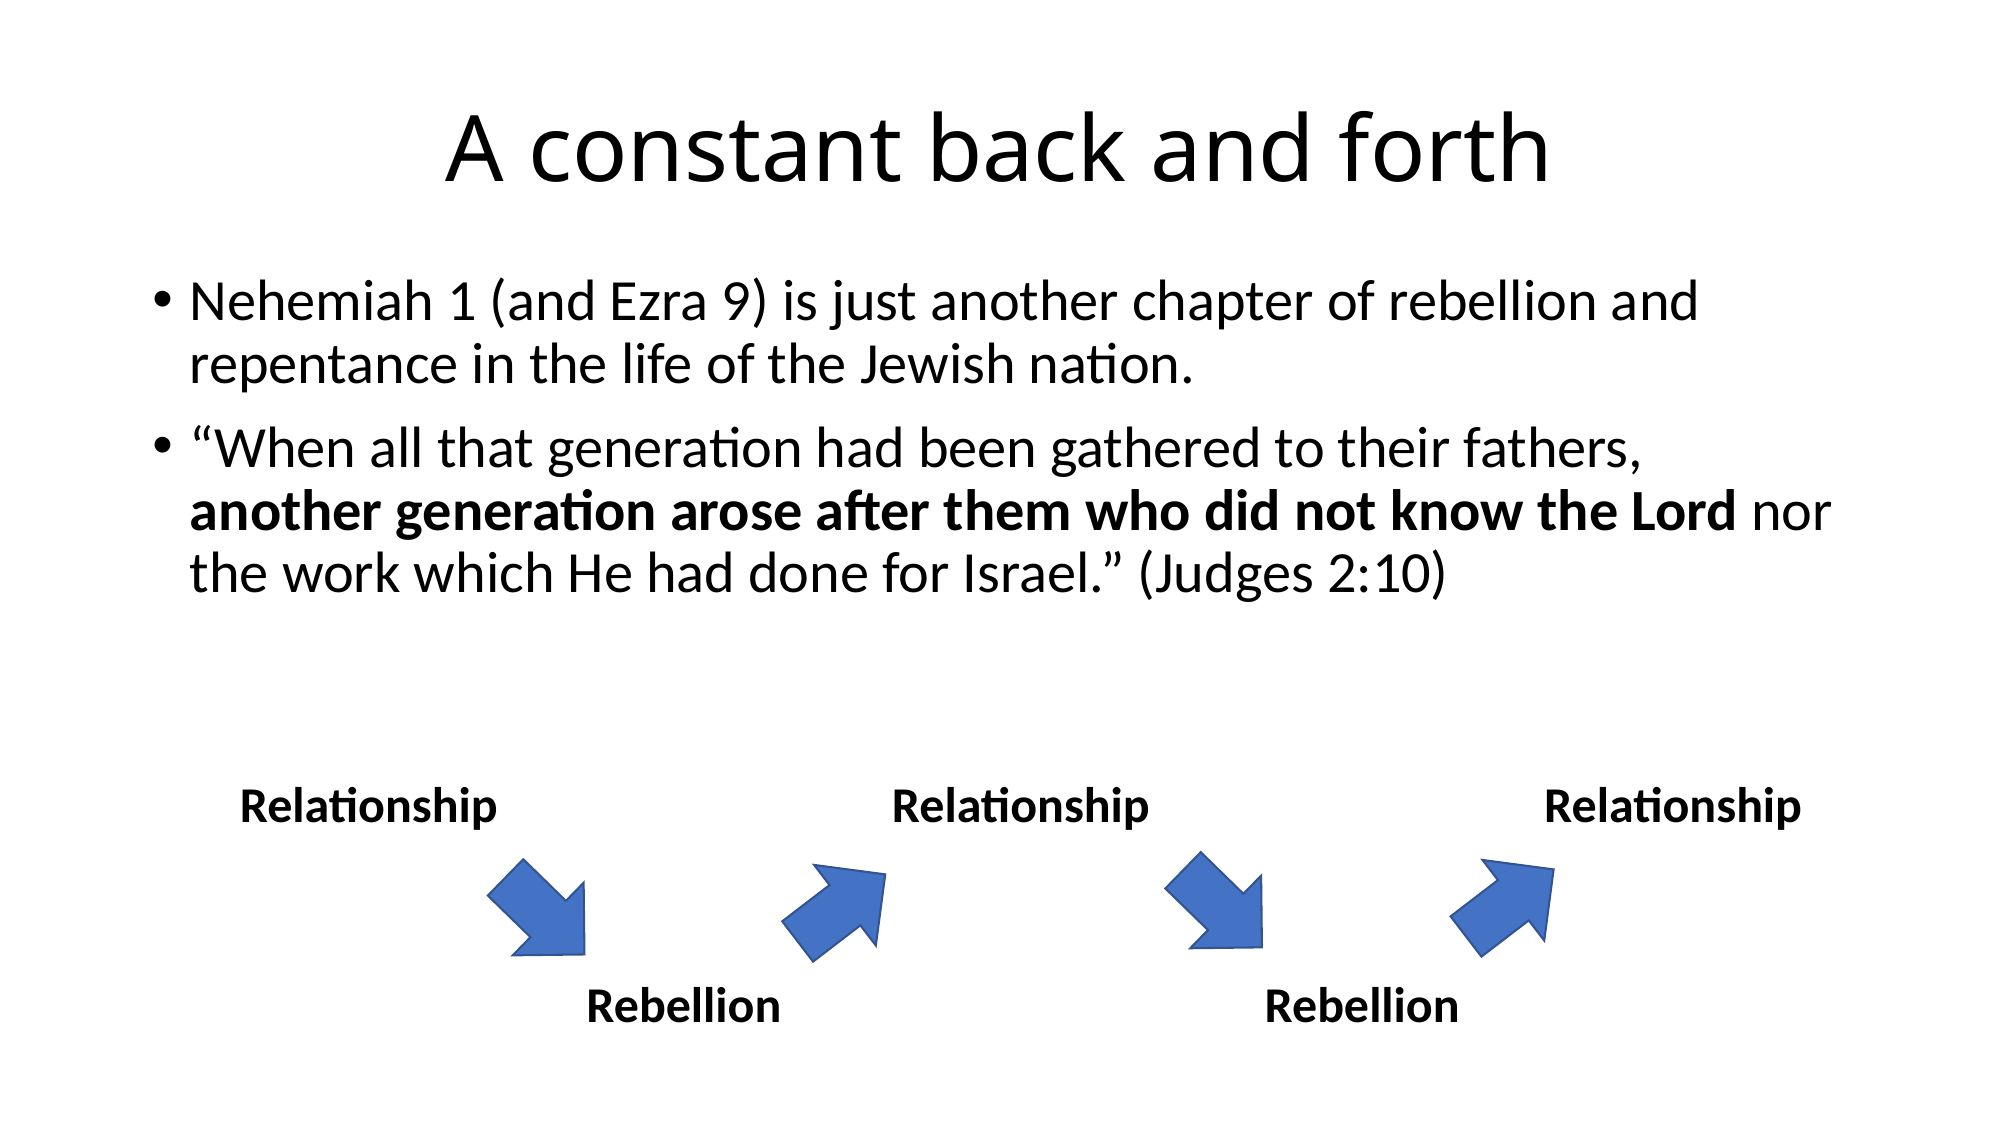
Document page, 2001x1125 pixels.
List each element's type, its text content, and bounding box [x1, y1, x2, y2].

text_box [1449, 858, 1555, 959]
text_box [780, 863, 887, 964]
text_box Relationship [1441, 765, 1905, 841]
text_box [1163, 850, 1263, 950]
text_box Rebellion [1130, 964, 1594, 1040]
list Nehemiah 1 (and Ezra 9) is just another chapter of rebellion and repentance in the life of the Jewish nation. “When all that generation had been gathered to their fathers, another generation arose after them who did not know the Lord nor the work which He had done for Israel.” (Judges 2:10) [137, 262, 1863, 664]
text_box [486, 857, 586, 957]
title A constant back and forth [137, 59, 1863, 243]
text_box Relationship [137, 765, 600, 841]
text_box Rebellion [452, 964, 916, 1040]
text_box Relationship [789, 765, 1253, 841]
